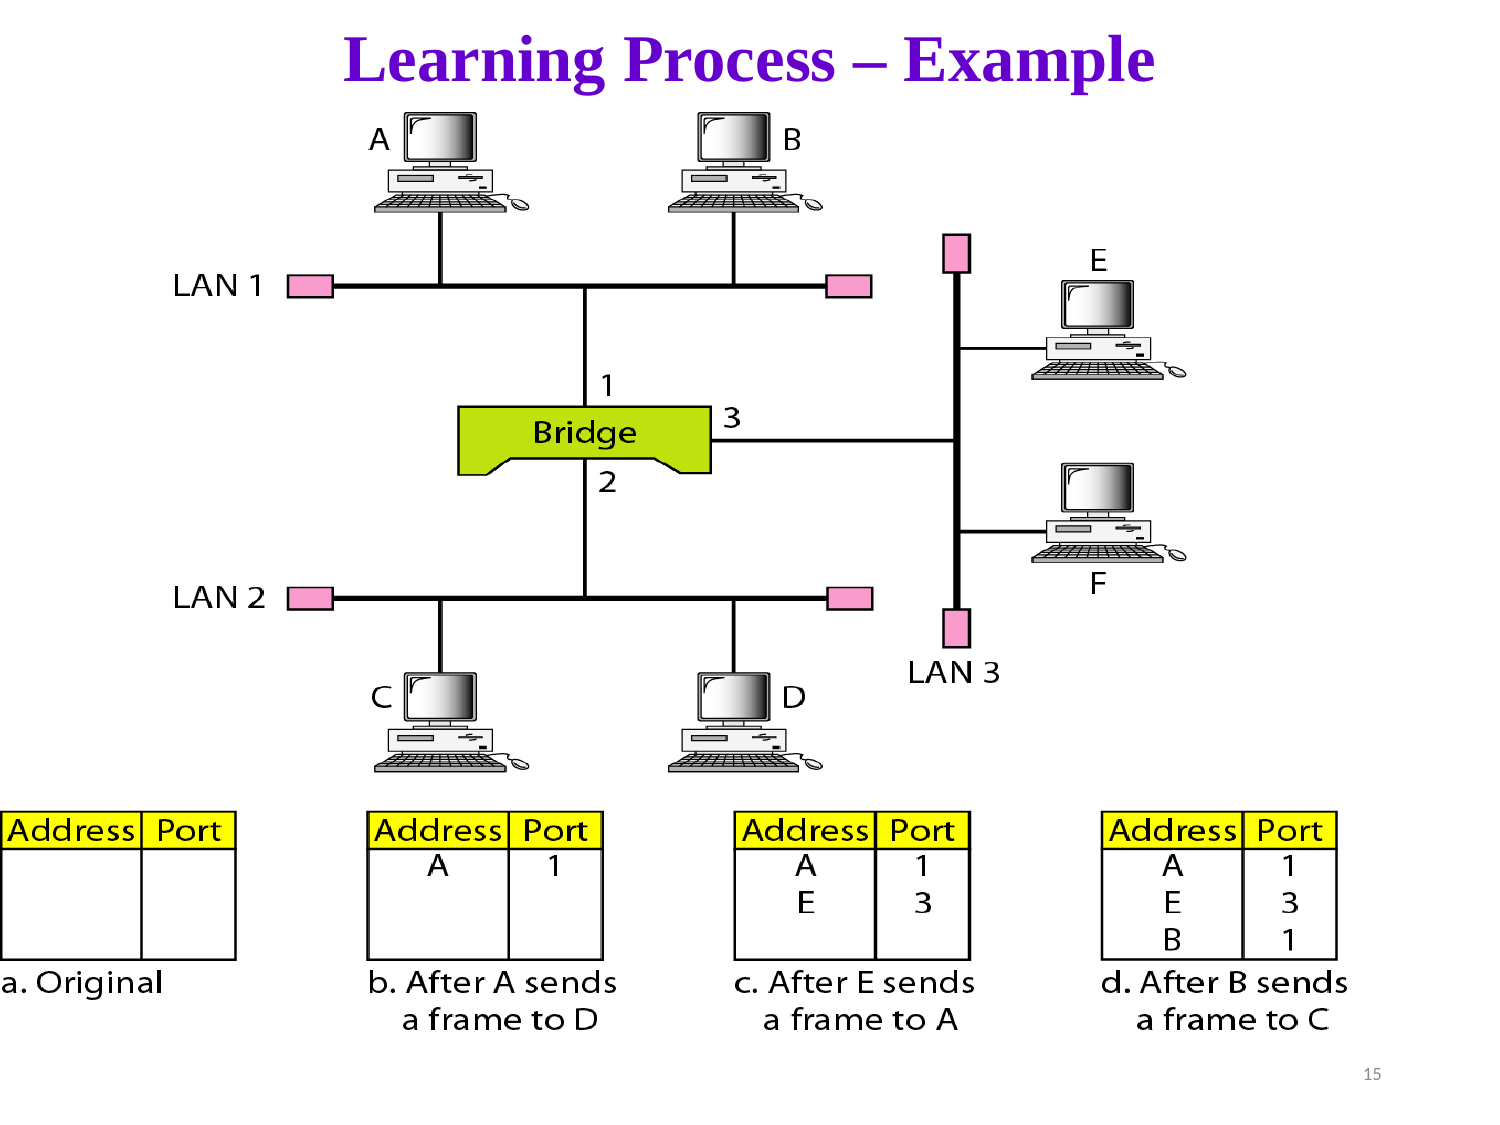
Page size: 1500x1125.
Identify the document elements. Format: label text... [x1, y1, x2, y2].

title Learning Process – Example [75, 0, 1425, 121]
slide_number 15 [1059, 1042, 1397, 1103]
picture [0, 112, 1350, 1038]
